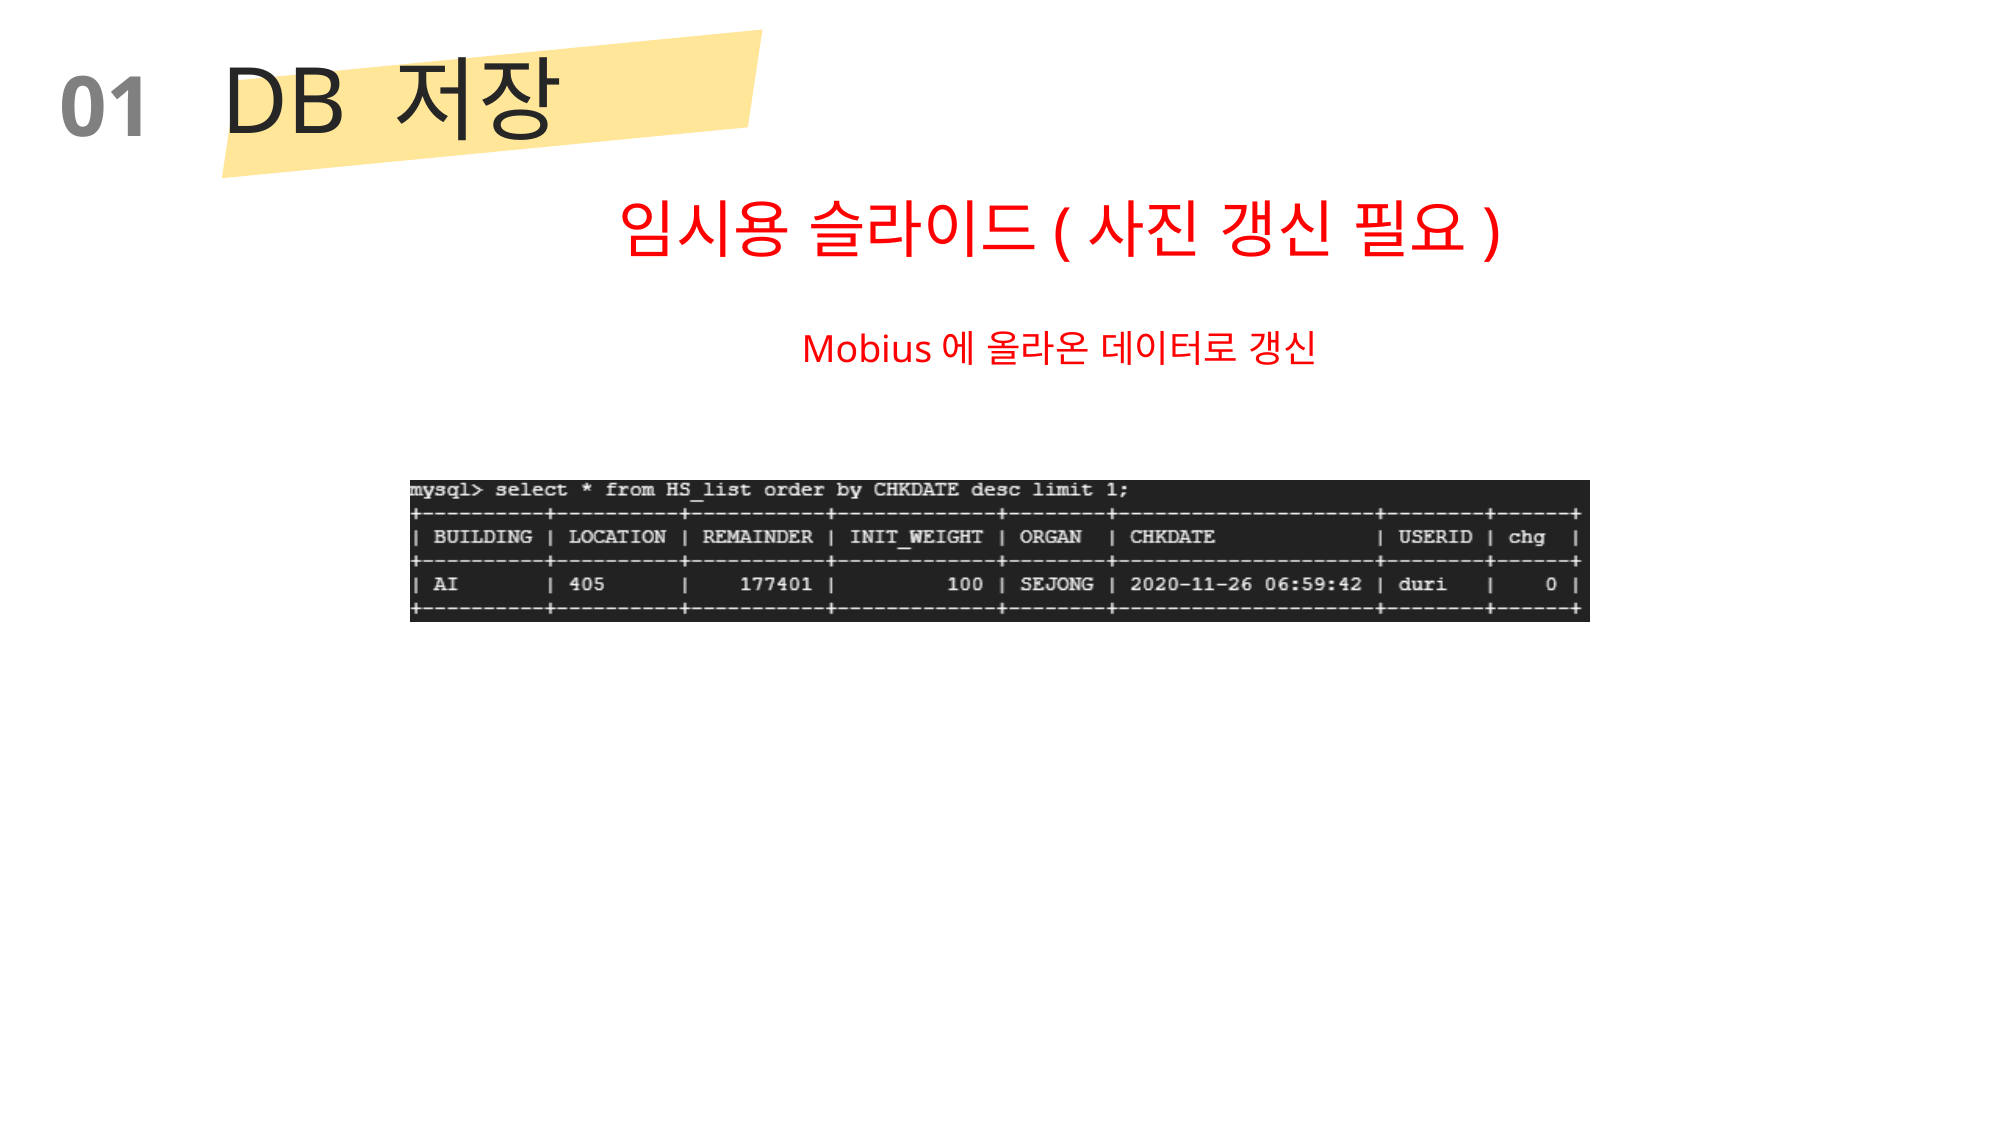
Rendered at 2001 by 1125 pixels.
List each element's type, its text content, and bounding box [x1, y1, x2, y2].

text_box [44, 35, 779, 173]
picture [410, 480, 1590, 622]
text_box 임시용 슬라이드(사진 갱신 필요) [603, 182, 1516, 273]
text_box Mobius에 올라온 데이터로 갱신 [786, 317, 1333, 378]
